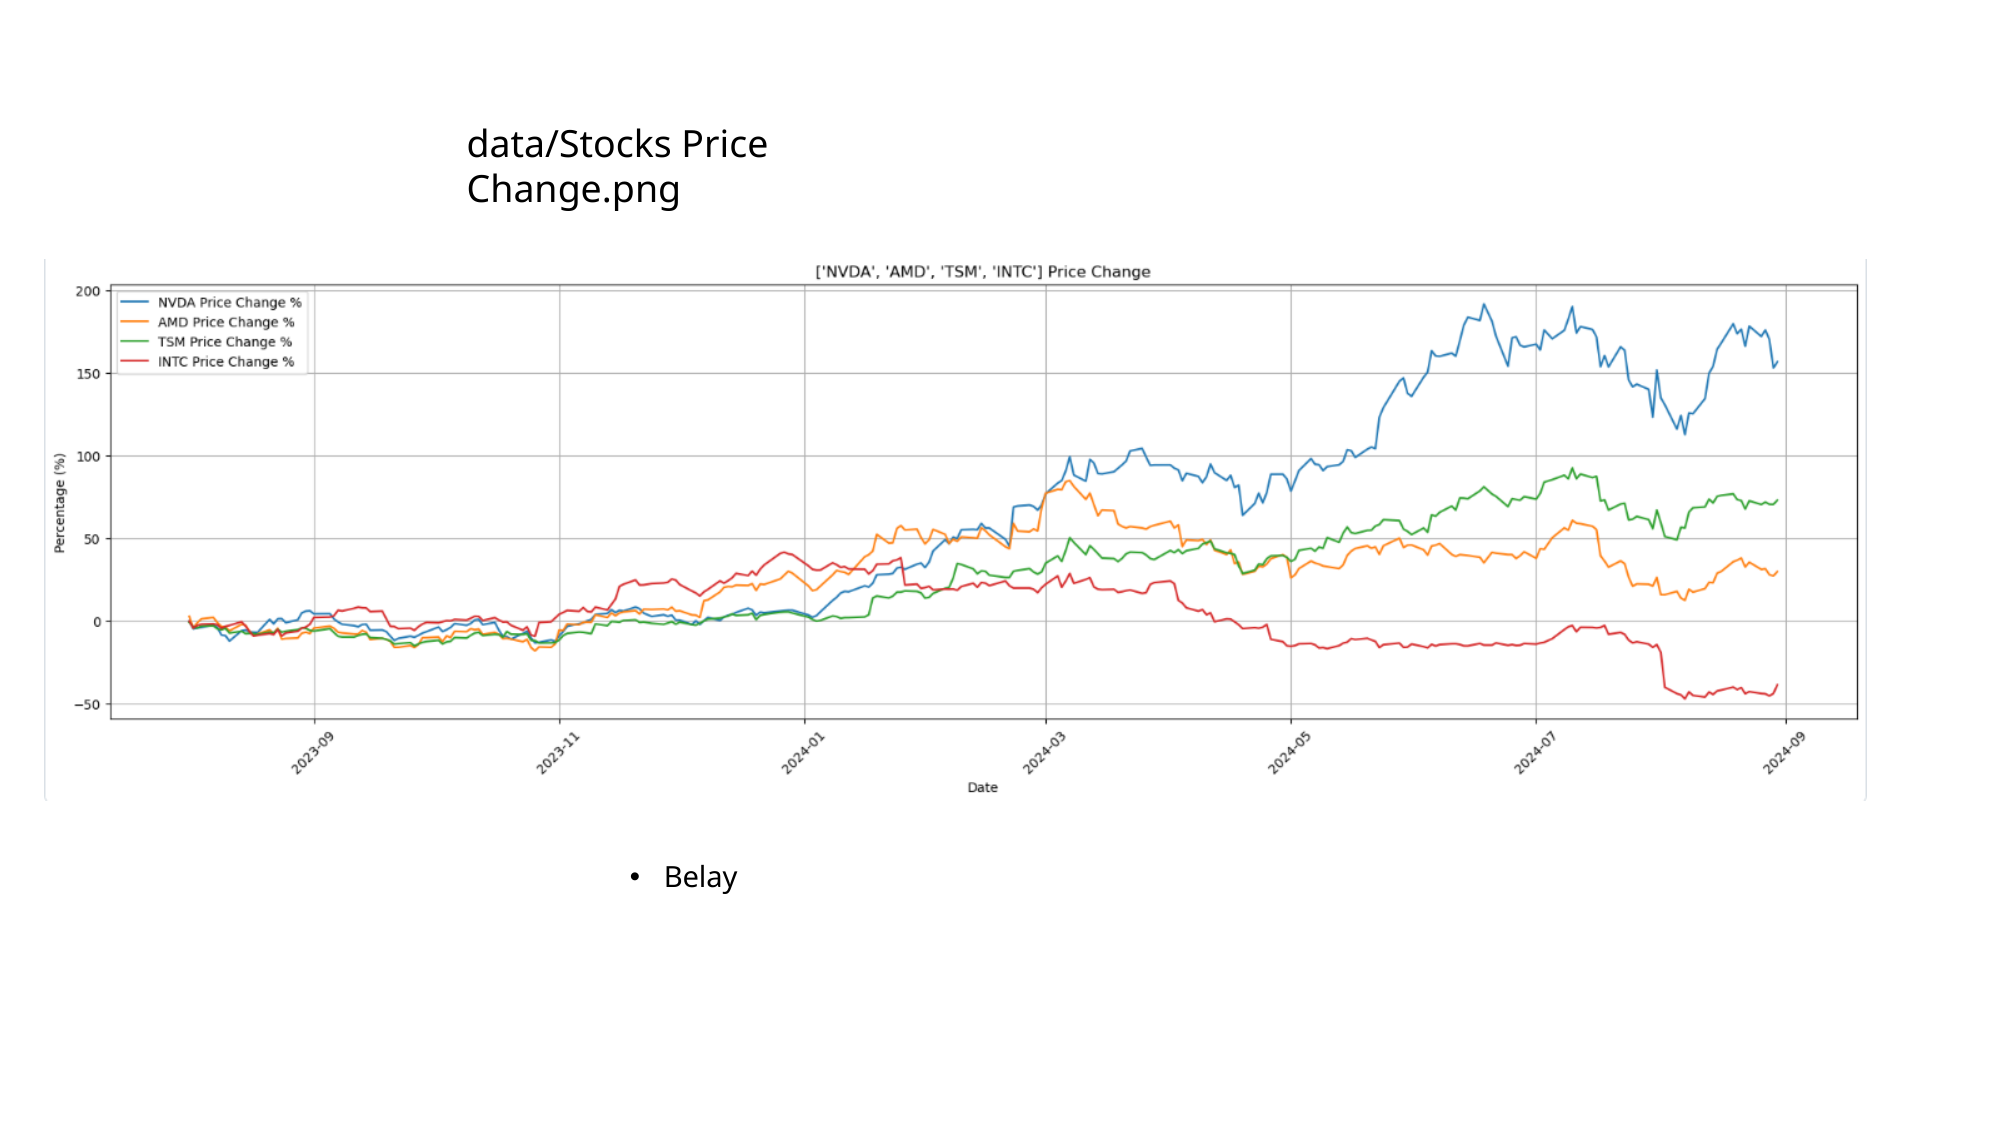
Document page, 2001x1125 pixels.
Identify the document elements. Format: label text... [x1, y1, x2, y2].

text_box data/Stocks Price Change.png [451, 112, 1000, 218]
text_box Belay [615, 855, 1229, 902]
picture [42, 259, 1883, 802]
